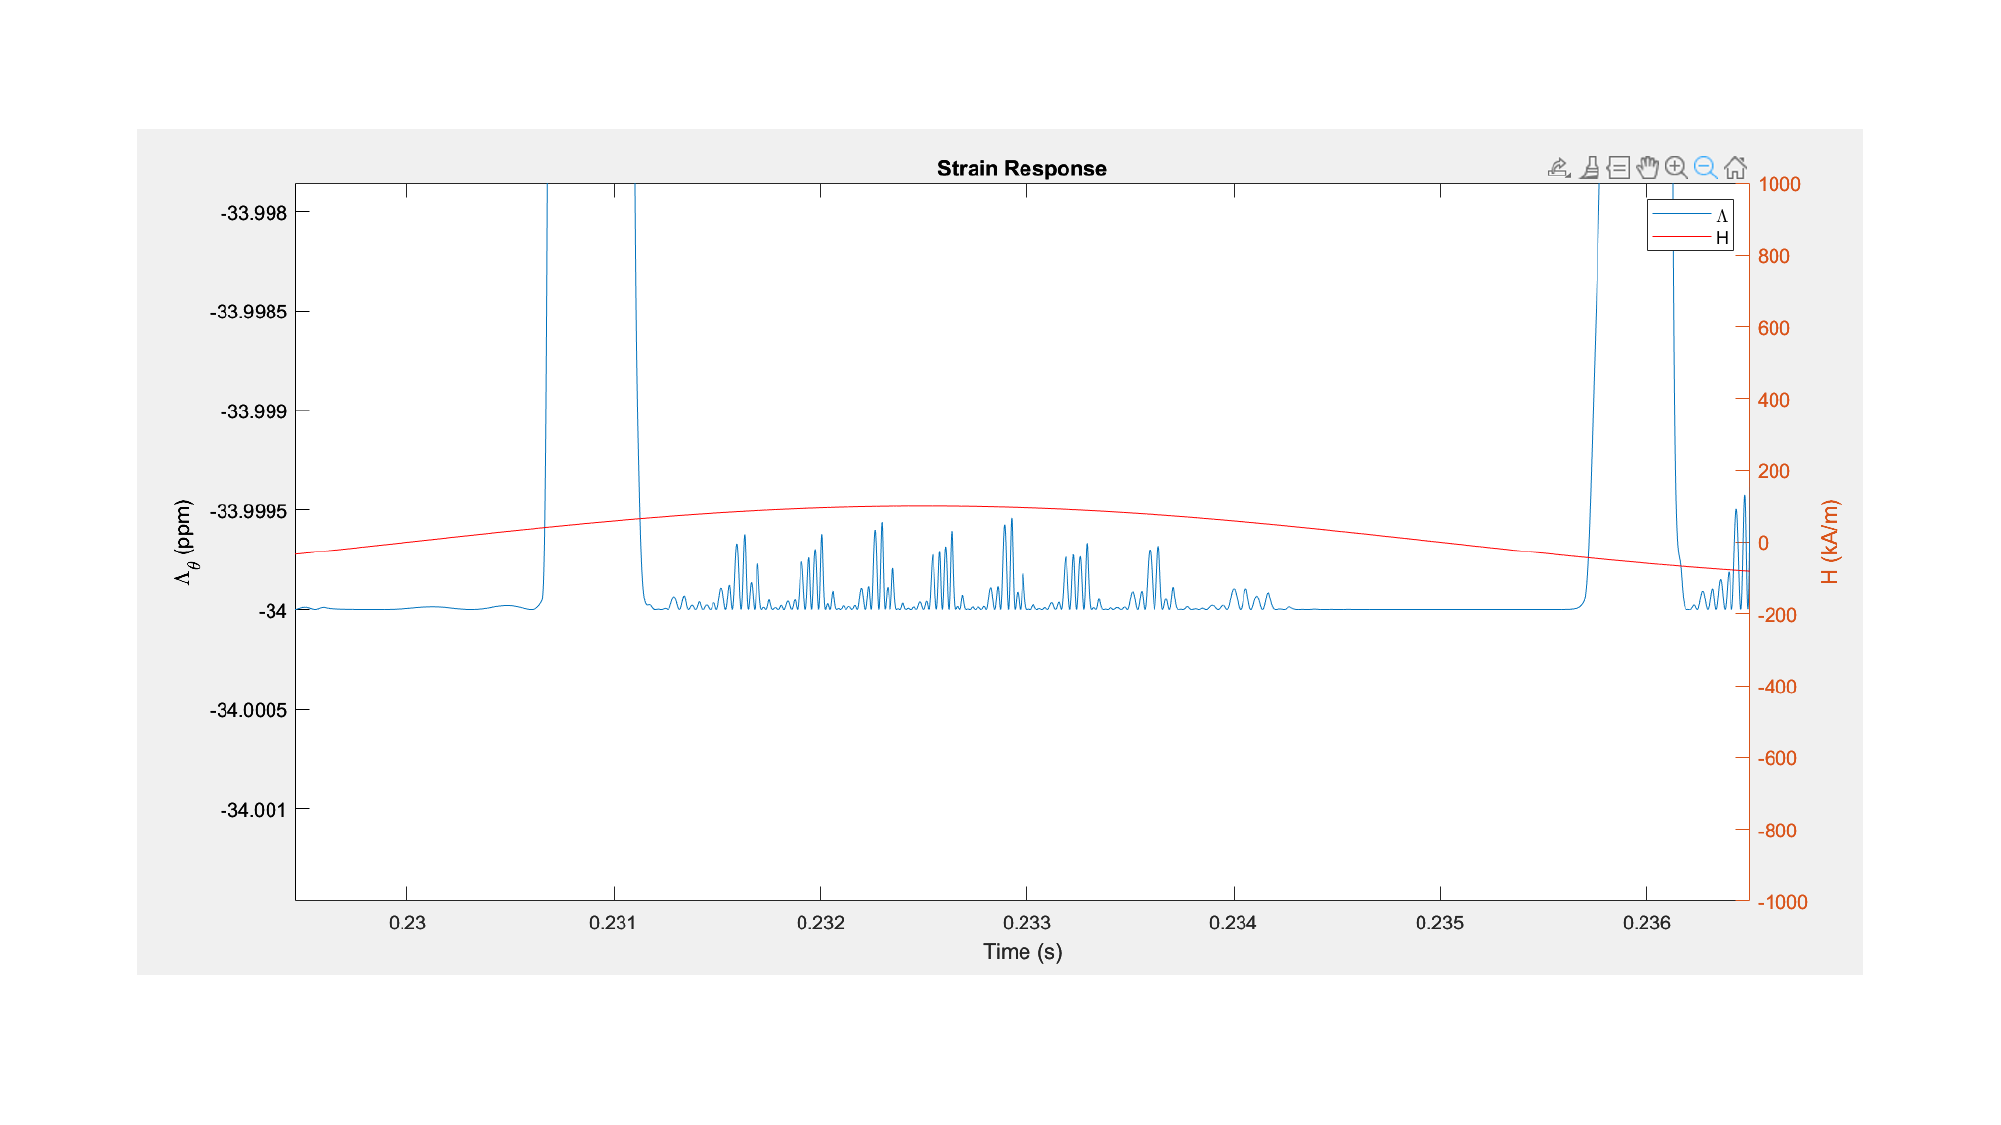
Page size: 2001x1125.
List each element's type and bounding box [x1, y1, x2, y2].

list [137, 129, 1863, 975]
